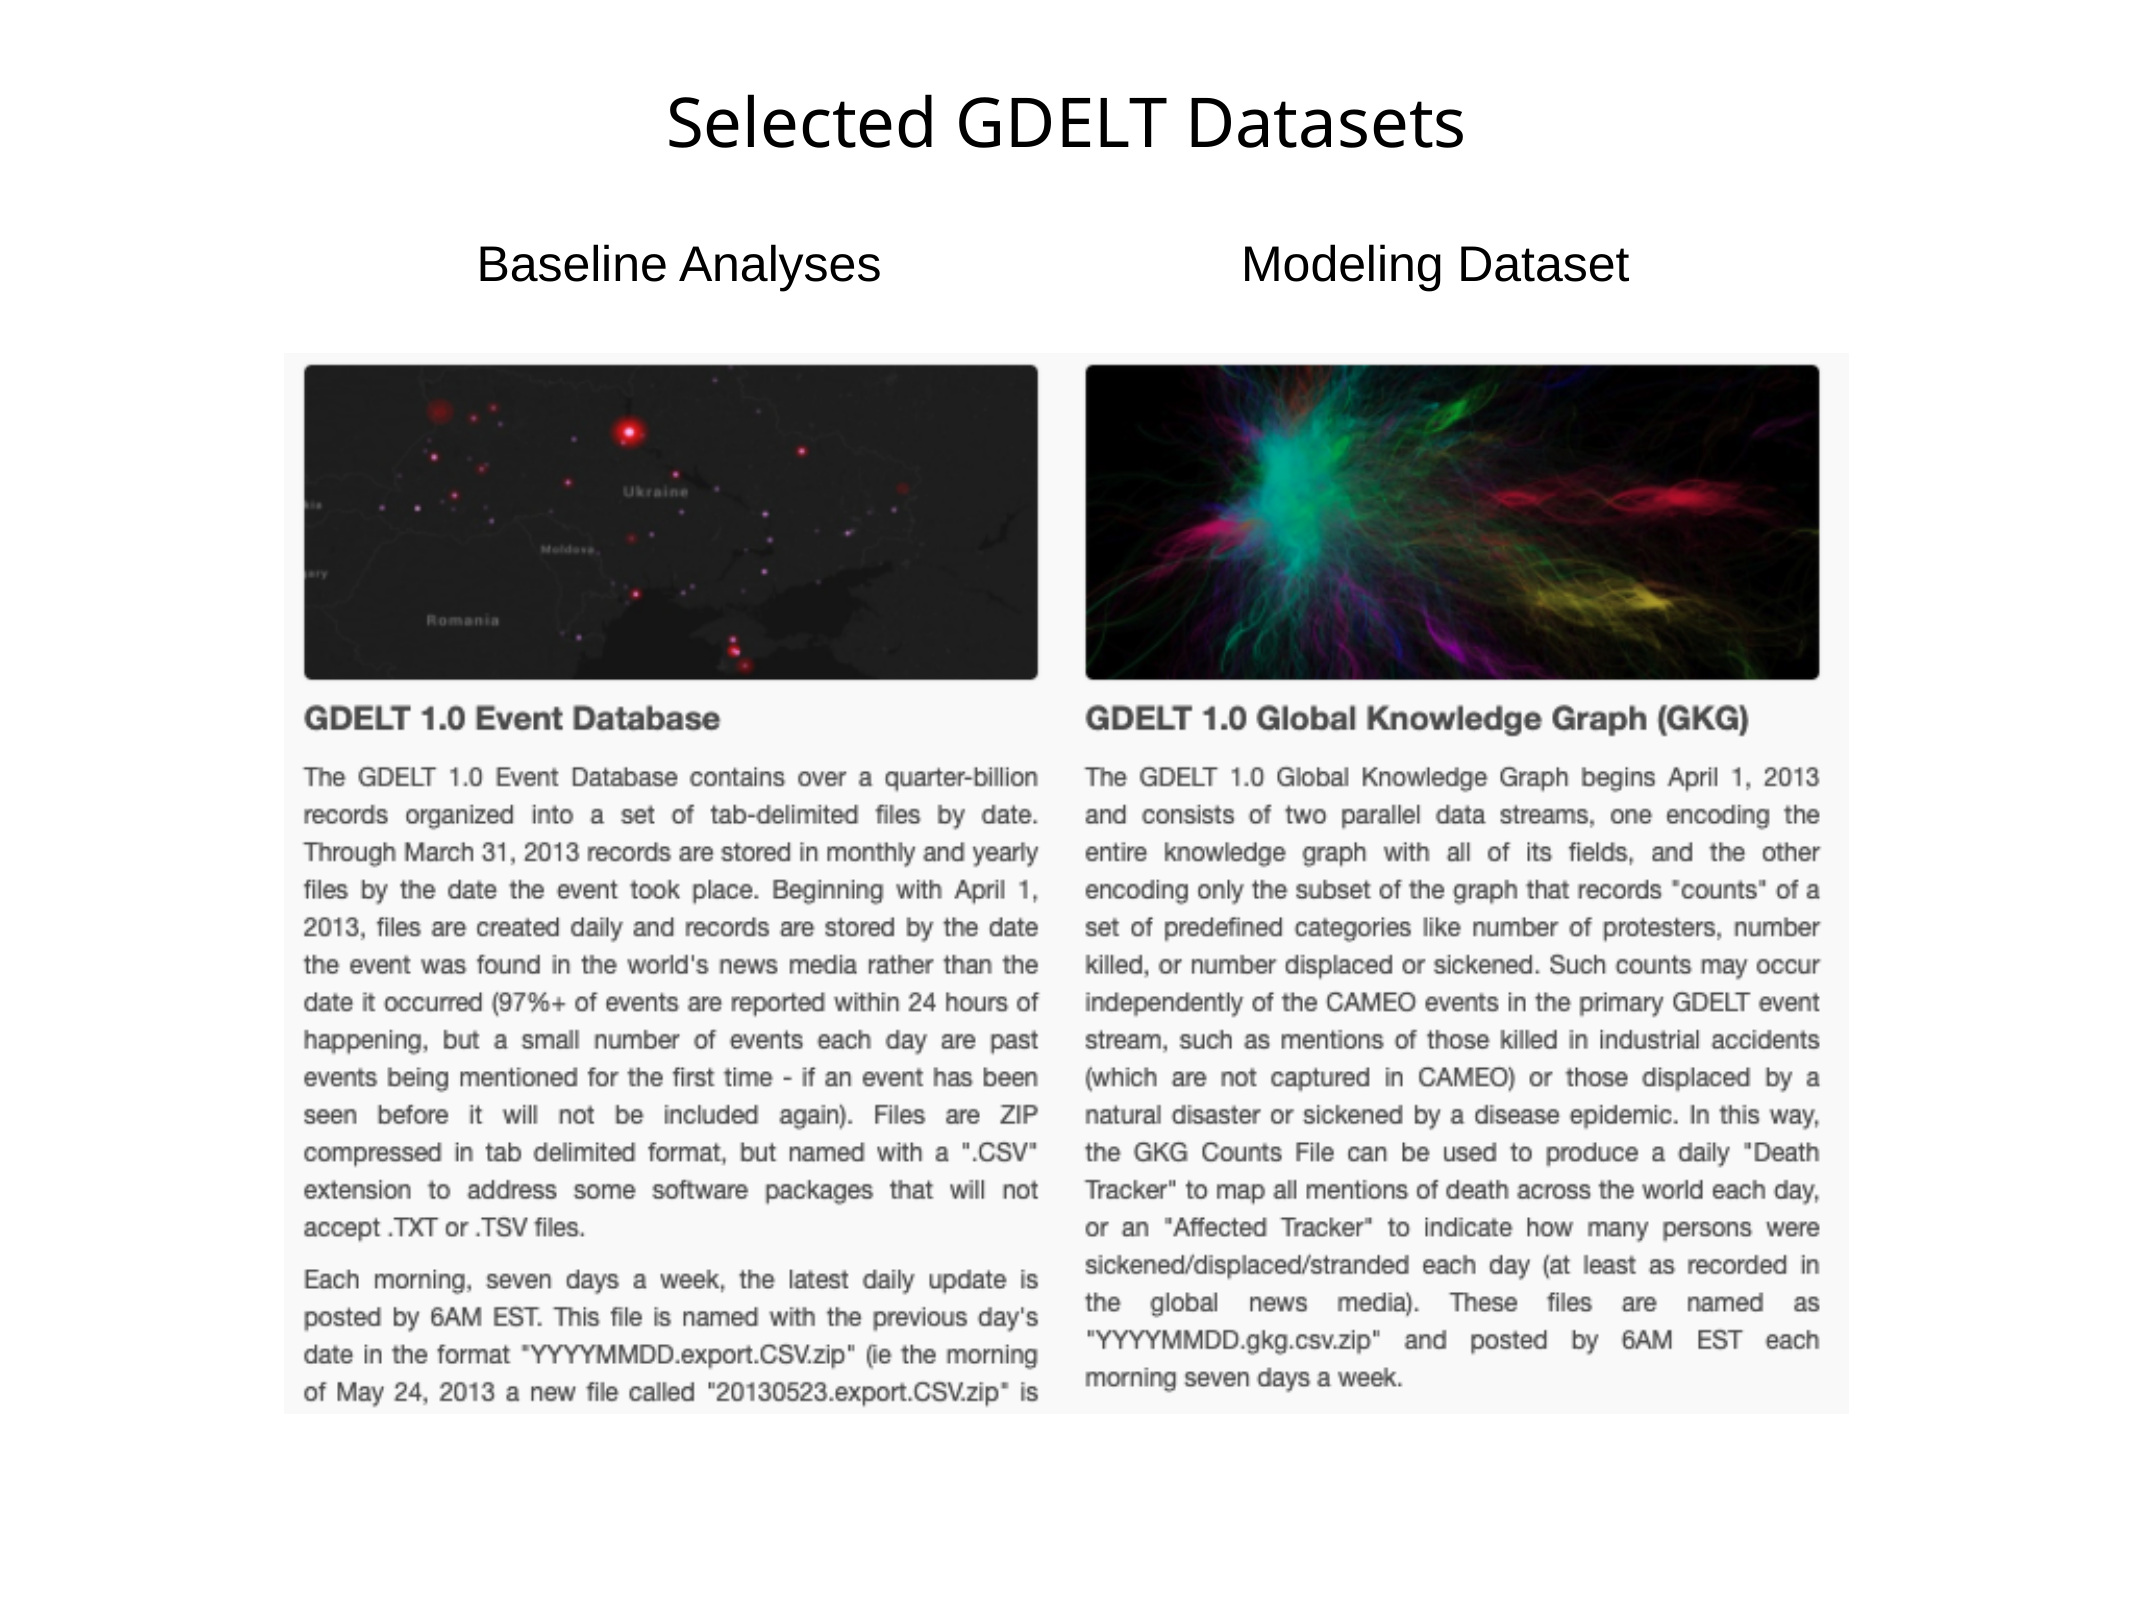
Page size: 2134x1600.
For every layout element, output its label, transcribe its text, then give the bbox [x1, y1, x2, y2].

text_box Modeling Dataset [1232, 223, 1639, 300]
title Selected GDELT Datasets [207, 68, 1926, 171]
text_box Baseline Analyses [468, 223, 891, 300]
picture [284, 352, 1850, 1414]
